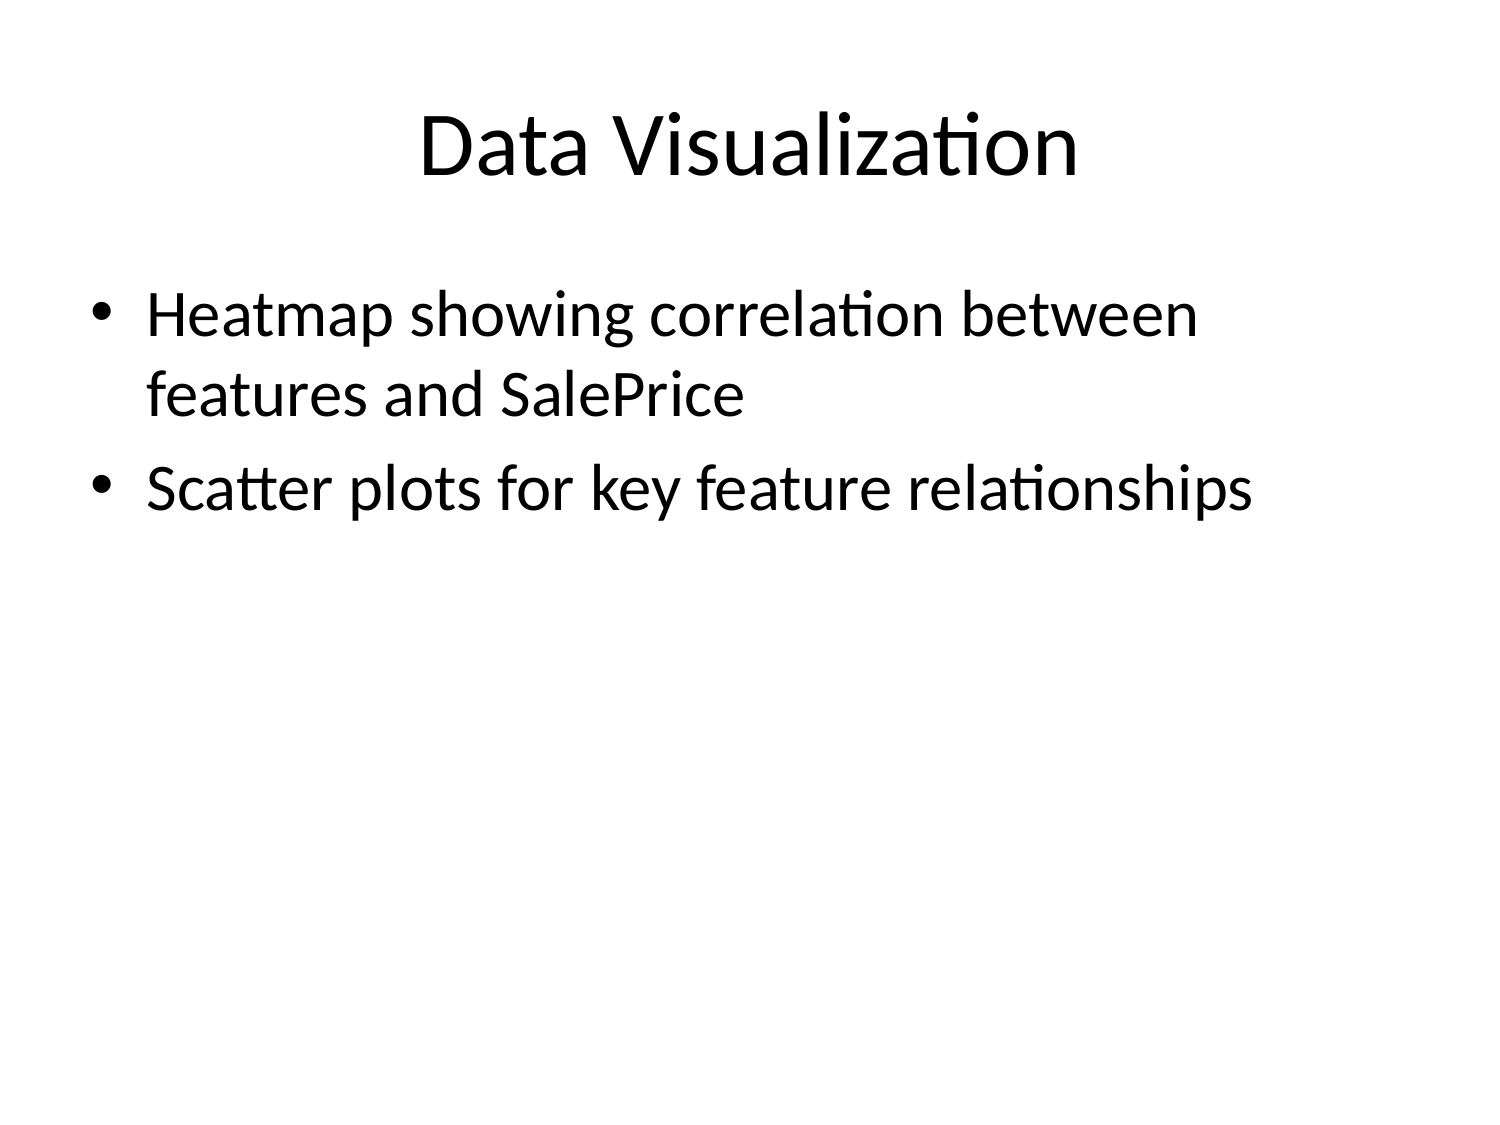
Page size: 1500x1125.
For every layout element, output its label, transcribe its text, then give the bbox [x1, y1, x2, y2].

list Heatmap showing correlation between features and SalePrice Scatter plots for key feature relationships [75, 262, 1425, 1005]
title Data Visualization [75, 45, 1425, 233]
